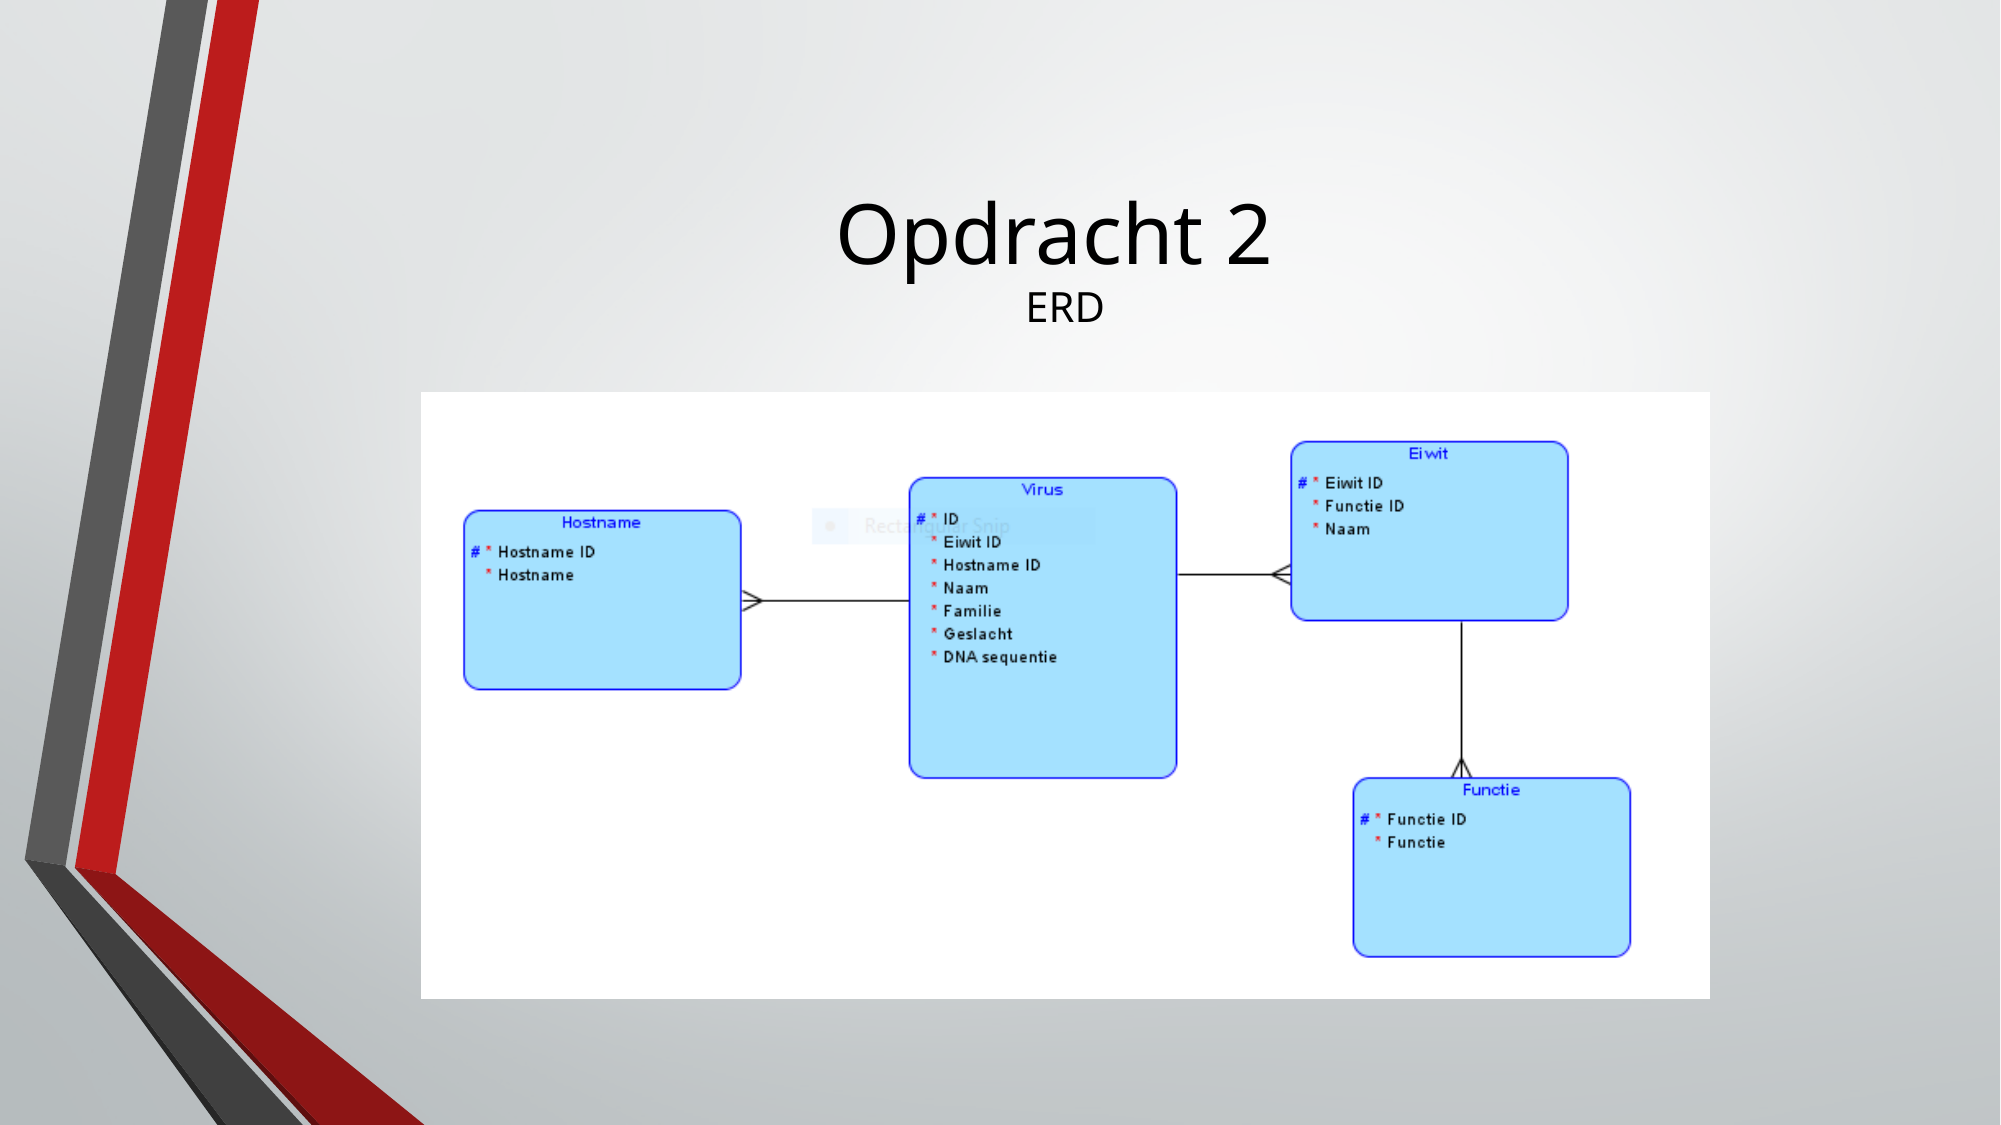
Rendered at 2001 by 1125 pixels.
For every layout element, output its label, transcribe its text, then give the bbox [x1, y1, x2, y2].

title Opdracht 2 ERD [243, 112, 1887, 400]
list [421, 392, 1710, 999]
